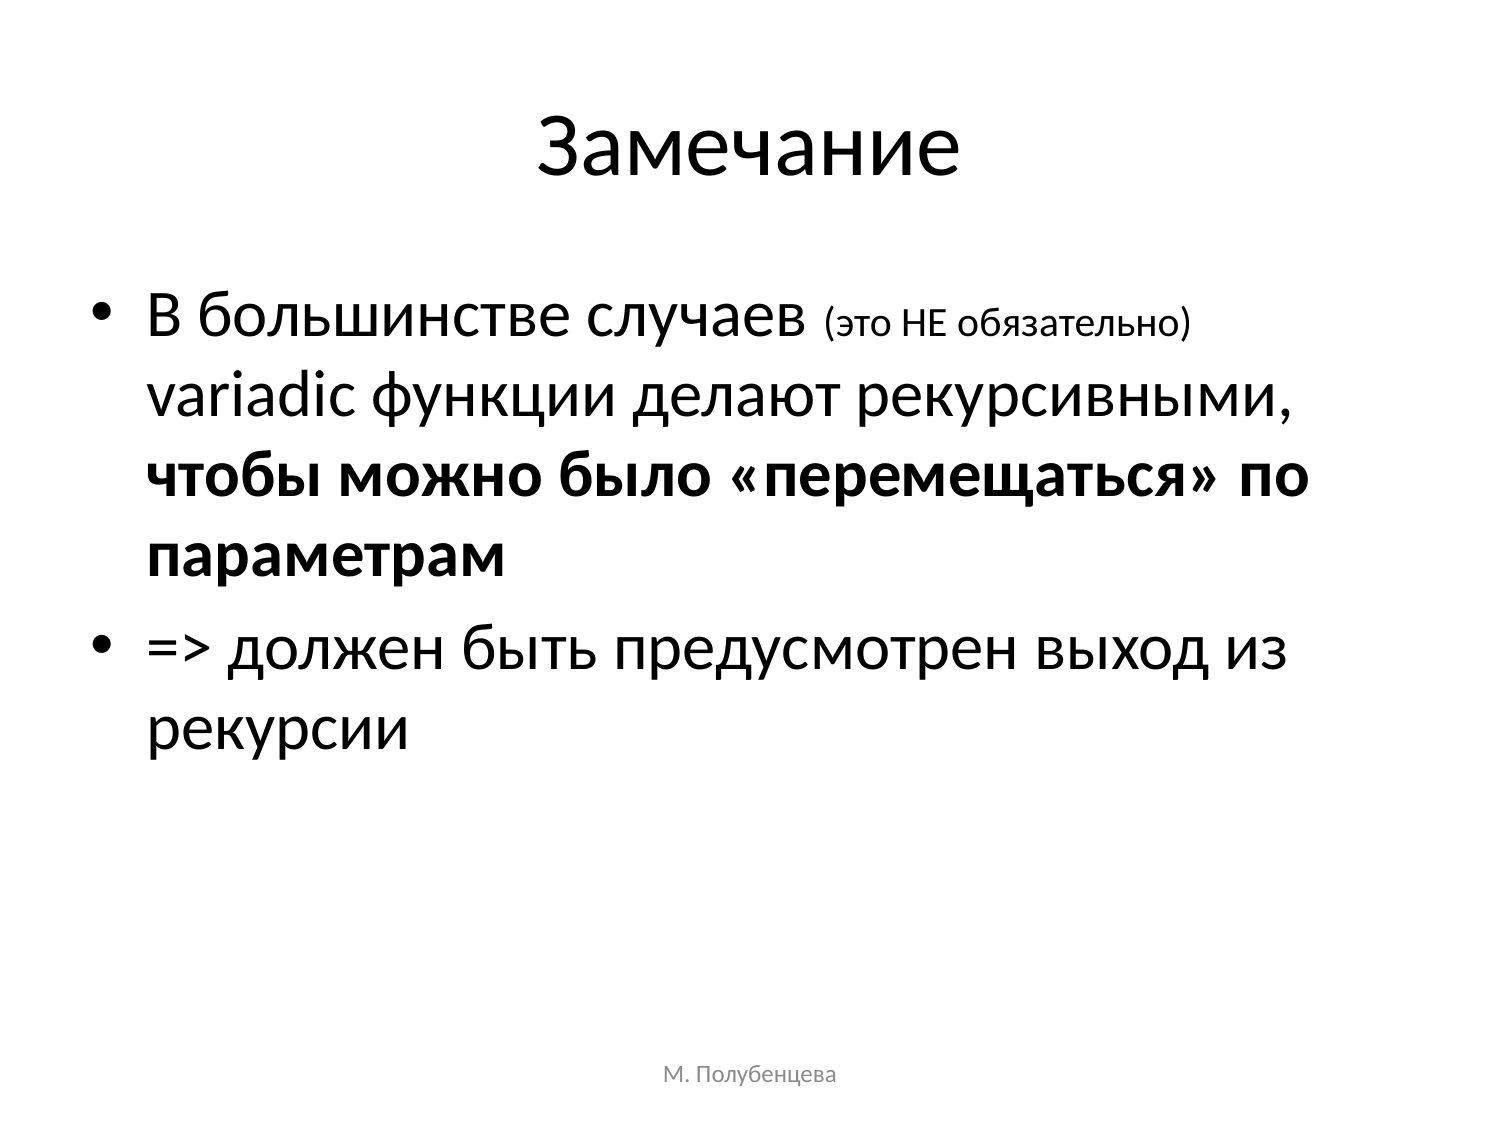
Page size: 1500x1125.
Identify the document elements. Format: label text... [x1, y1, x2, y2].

footer М. Полубенцева [512, 1042, 988, 1103]
list В большинстве случаев (это НЕ обязательно) variadic функции делают рекурсивными, чтобы можно было «перемещаться» по параметрам => должен быть предусмотрен выход из рекурсии [75, 262, 1425, 1005]
title Замечание [75, 45, 1425, 233]
